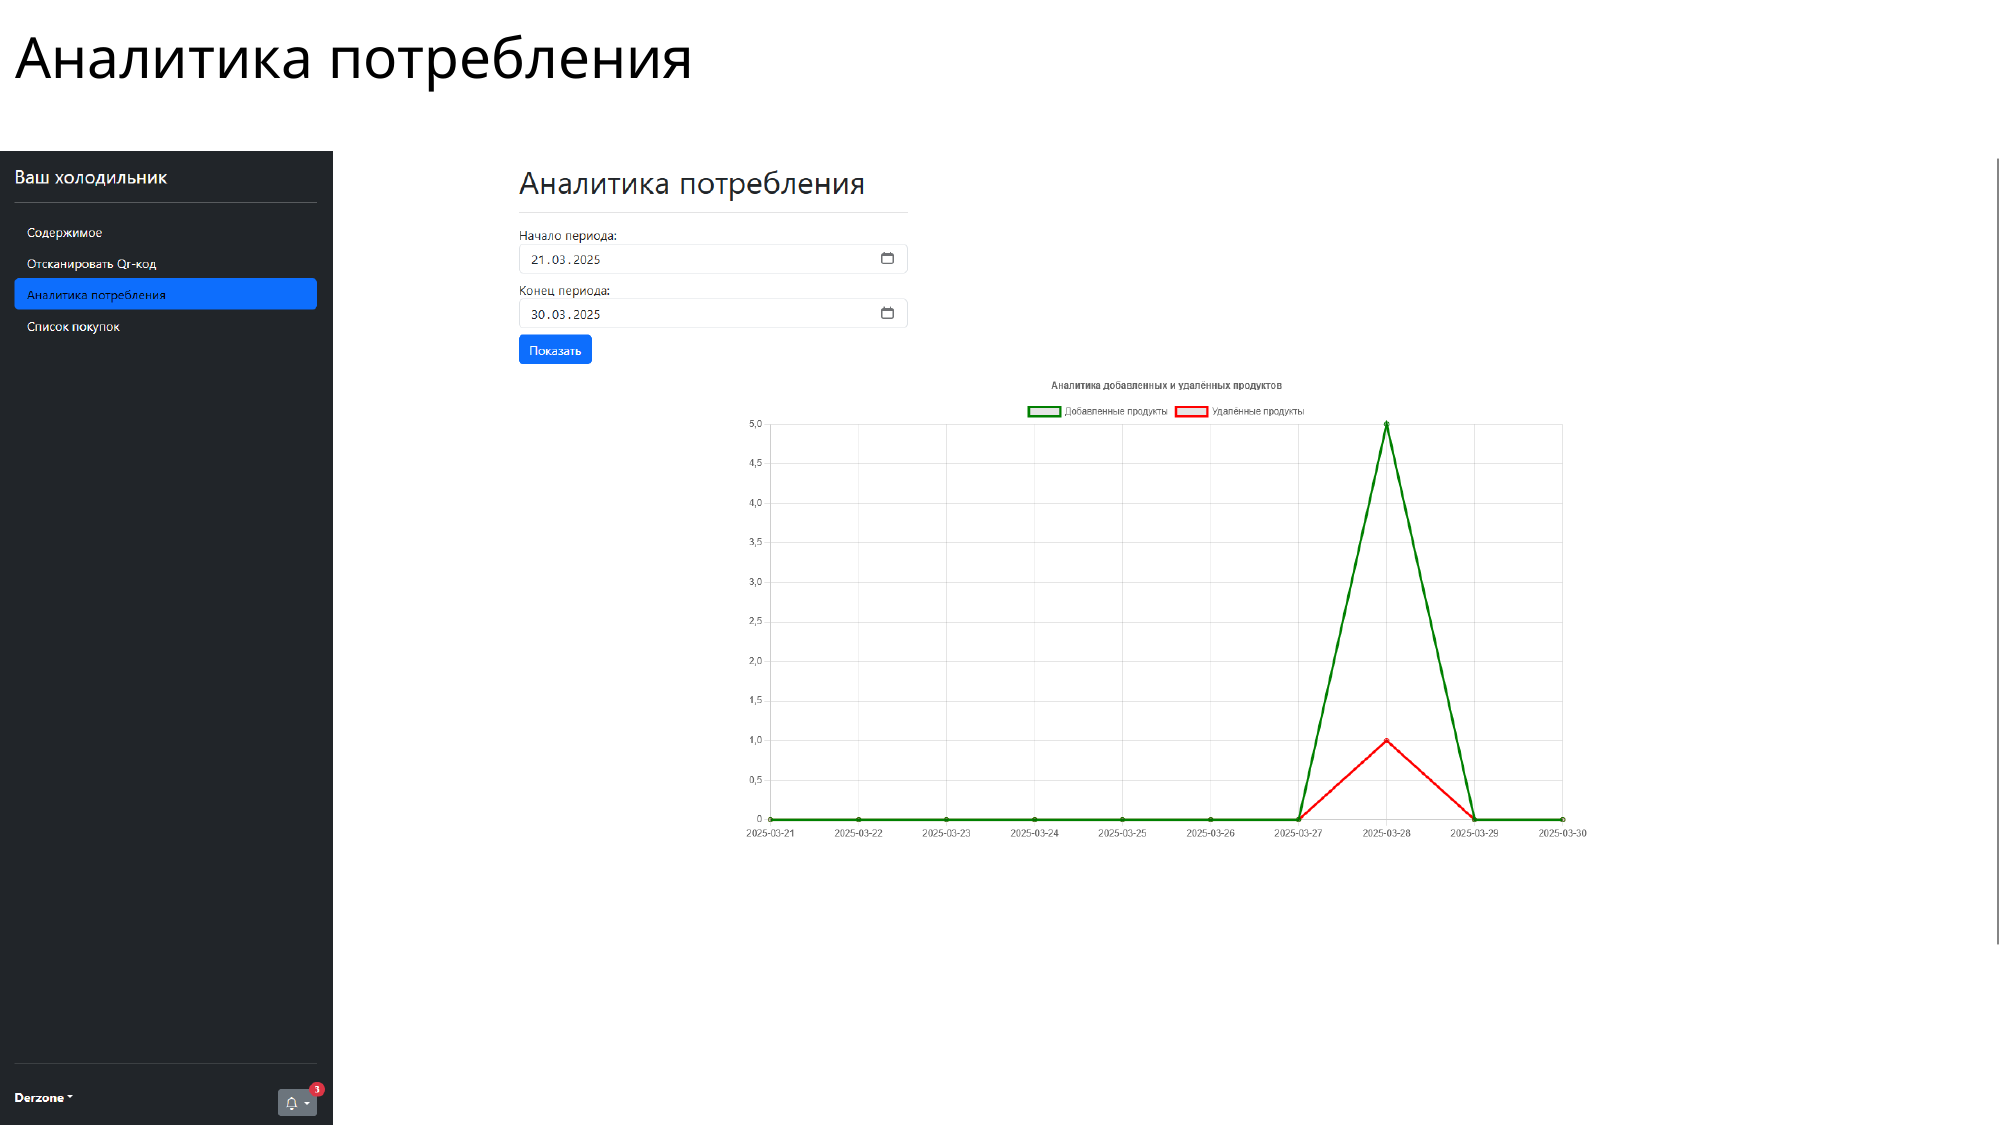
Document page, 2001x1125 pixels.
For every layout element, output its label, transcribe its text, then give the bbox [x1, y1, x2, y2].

title Аналитика потребления [0, 0, 712, 121]
picture [0, 151, 2000, 1125]
